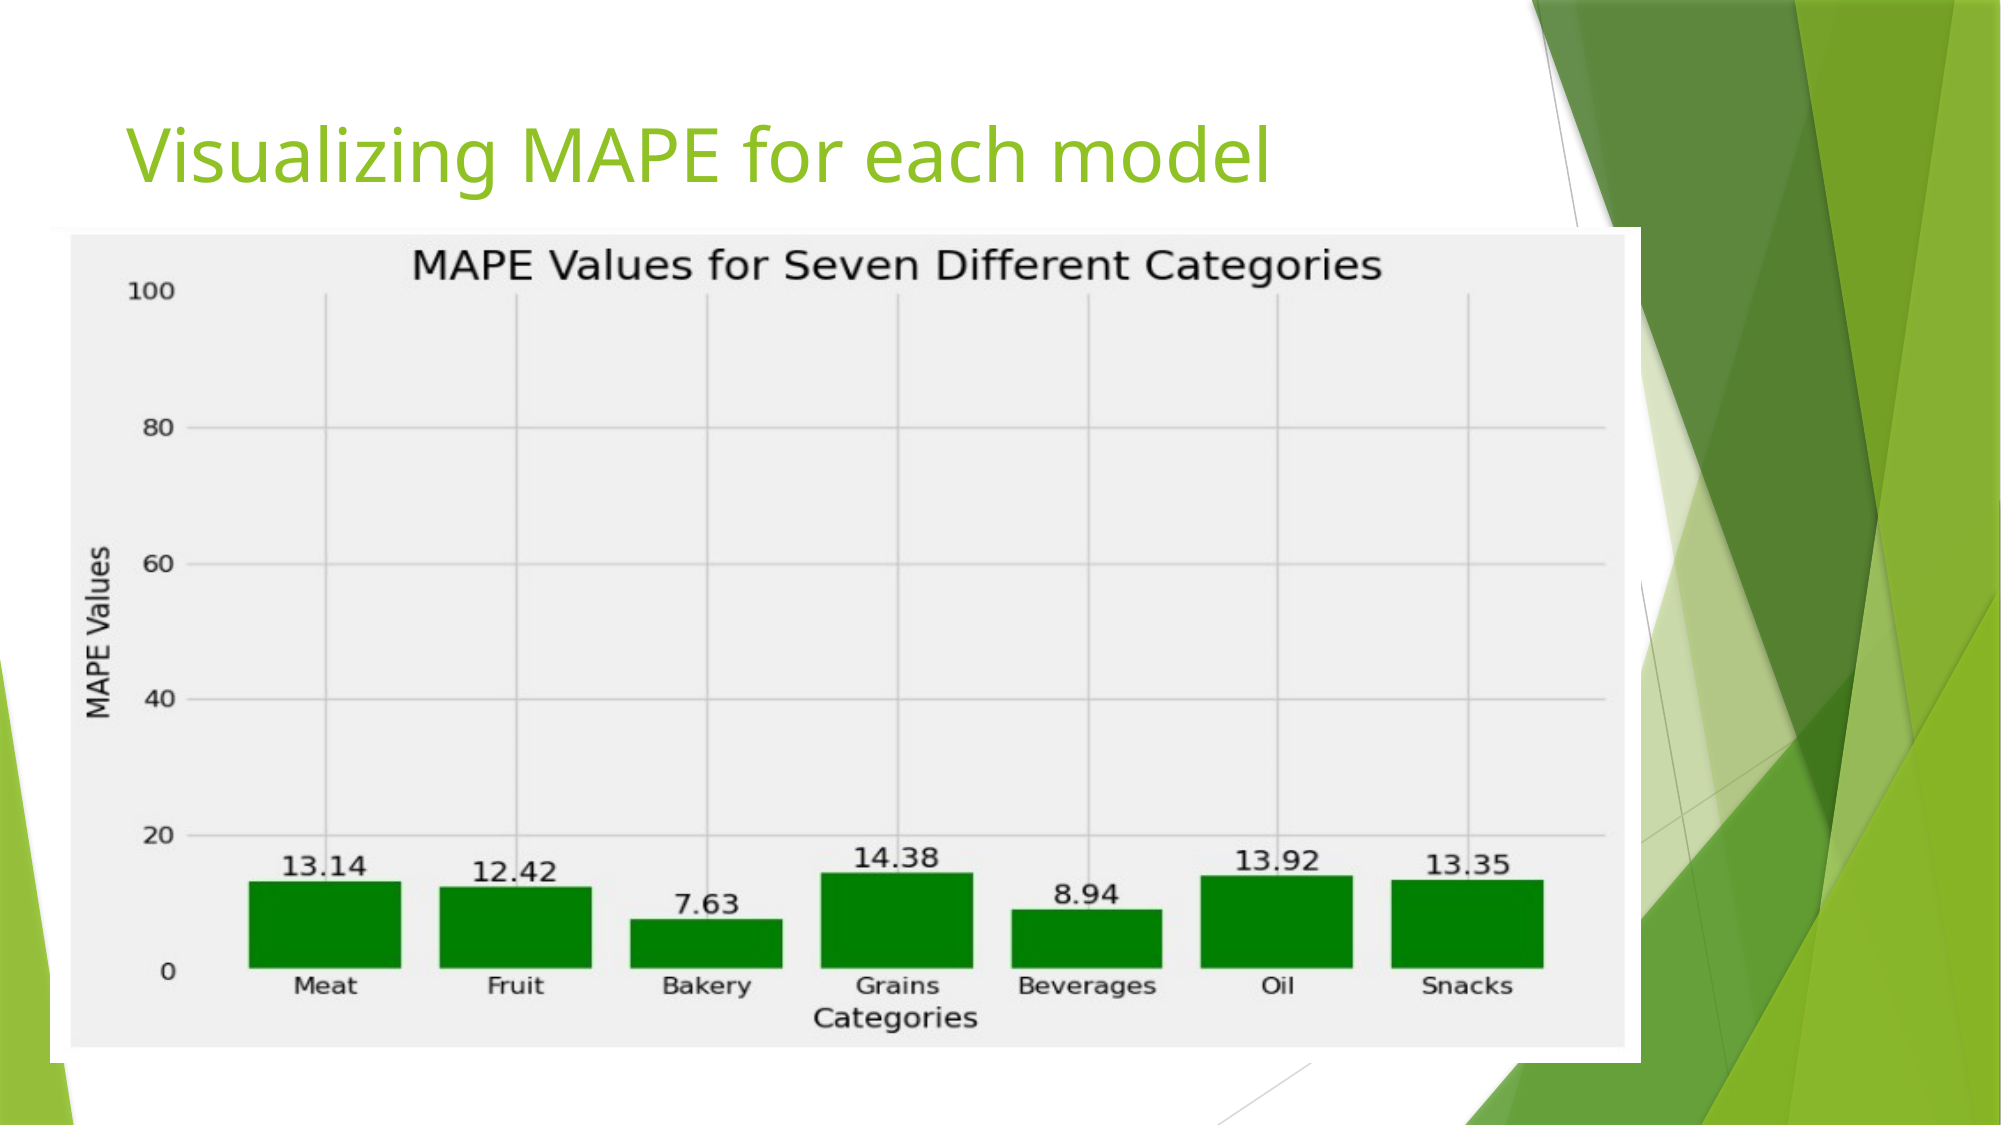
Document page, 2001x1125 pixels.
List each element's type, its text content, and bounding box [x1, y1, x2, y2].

title Visualizing MAPE for each model [111, 99, 1522, 225]
picture [50, 226, 1641, 1064]
